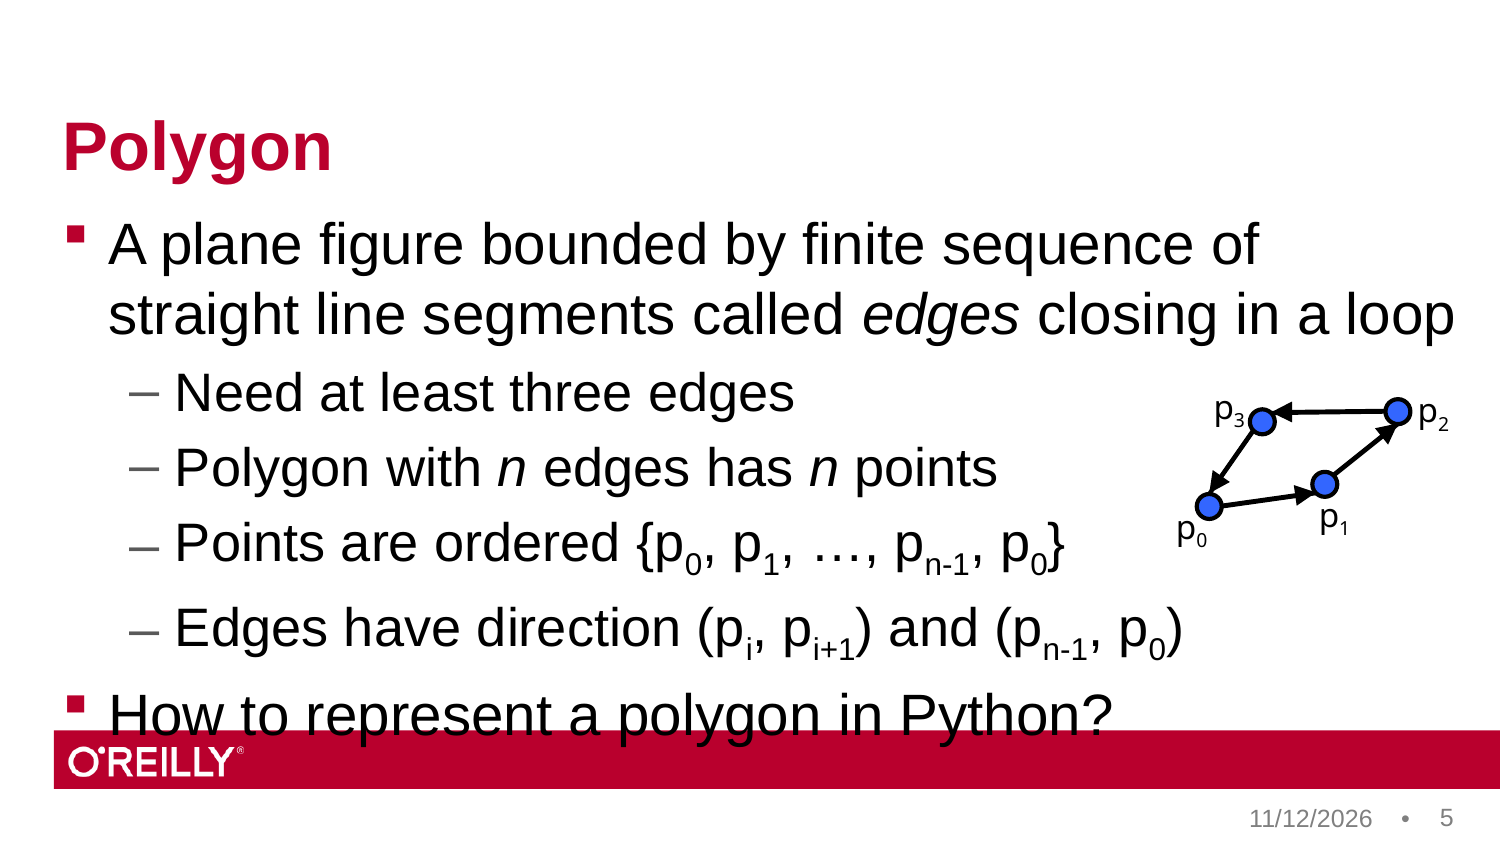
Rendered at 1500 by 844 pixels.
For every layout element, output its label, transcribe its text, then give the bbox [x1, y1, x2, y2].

slide_number 5 [1425, 793, 1488, 832]
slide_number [959, 800, 1425, 835]
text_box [1162, 378, 1463, 555]
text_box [1209, 410, 1399, 507]
list A plane figure bounded by finite sequence of straight line segments called edges closing in a loop Need at least three edges Polygon with n edges has n points Points are ordered {p0, p1, …, pn-1, p0} Edges have direction (pi, pi+1) and (pn-1, p0) How to represent a polygon in Python? [62, 206, 1463, 722]
picture [68, 746, 244, 777]
title Polygon [62, 56, 1338, 185]
